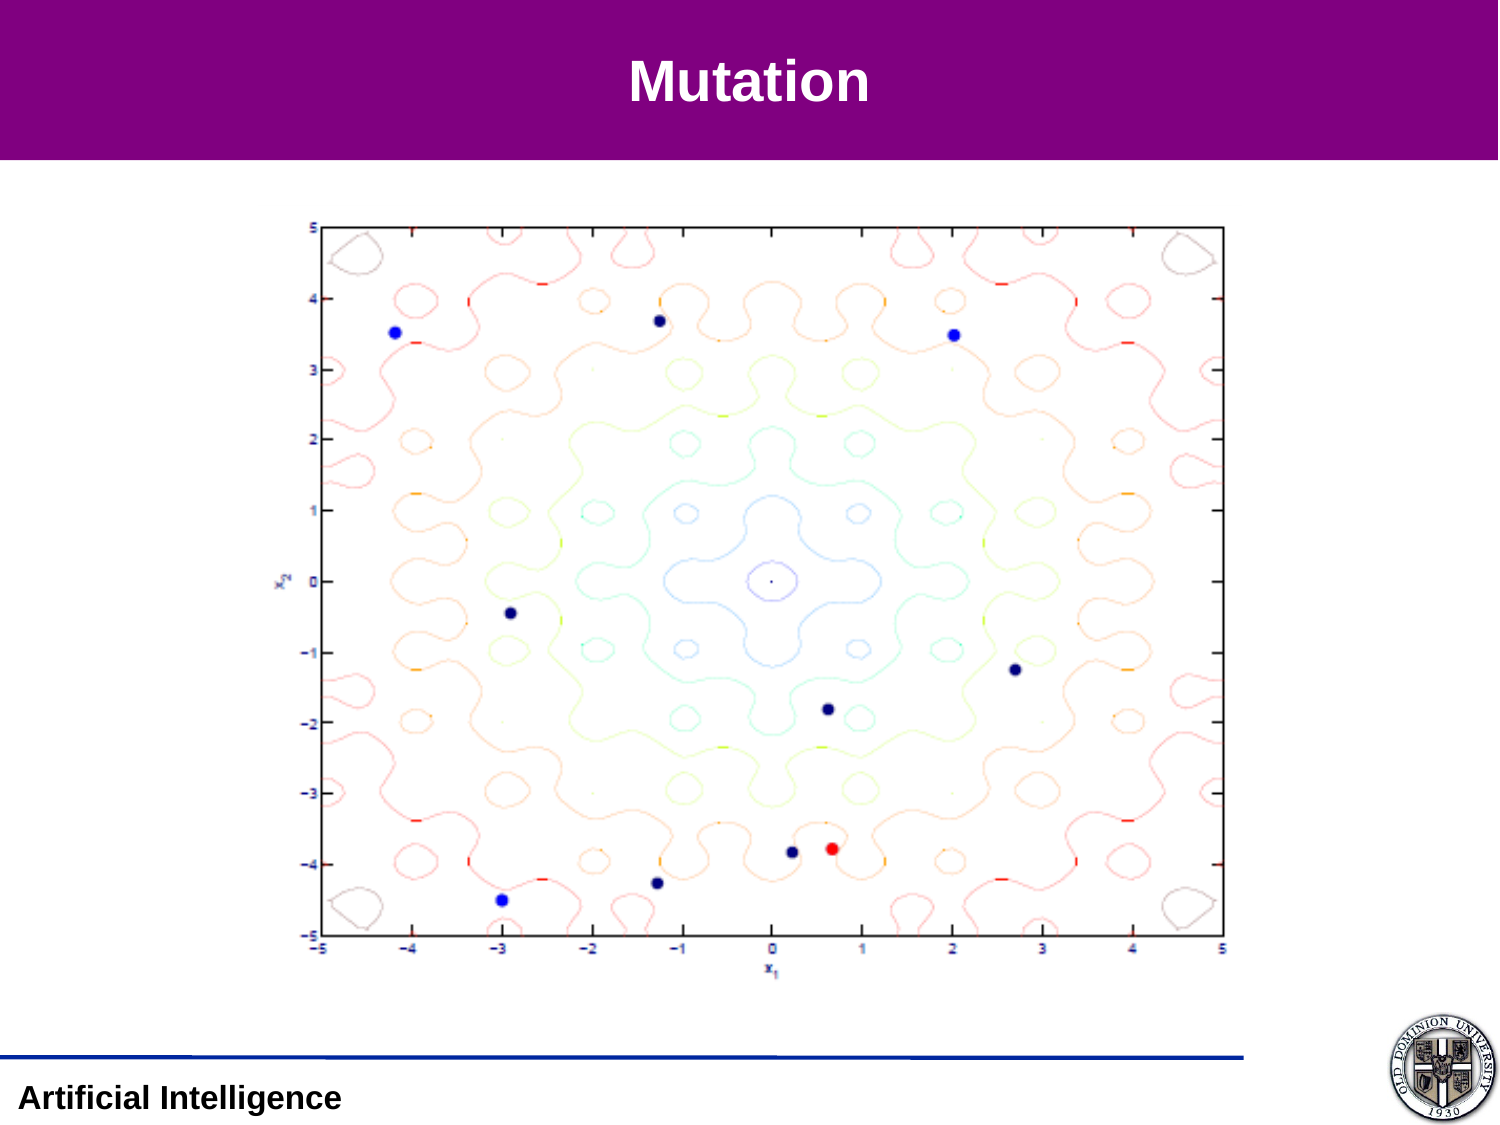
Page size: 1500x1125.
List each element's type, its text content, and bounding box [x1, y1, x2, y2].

title Mutation [3, 1, 1496, 155]
picture [1387, 1012, 1500, 1125]
picture [258, 204, 1242, 988]
